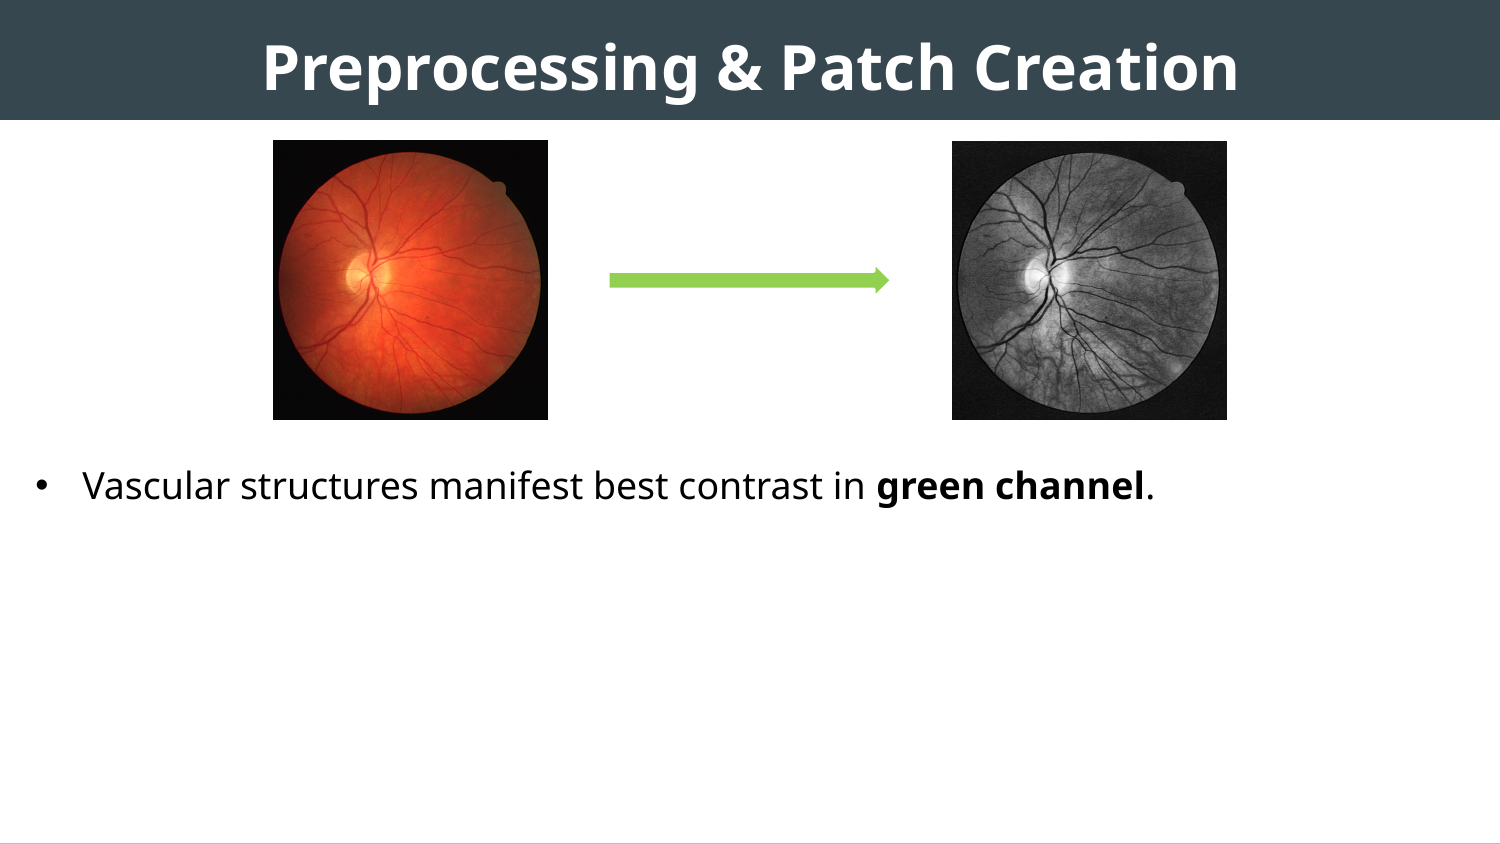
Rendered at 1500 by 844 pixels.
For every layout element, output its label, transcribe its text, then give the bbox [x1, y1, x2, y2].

picture [951, 141, 1228, 420]
title Preprocessing & Patch Creation [52, 13, 1451, 121]
text_box Vascular structures manifest best contrast in green channel. [20, 374, 1482, 634]
text_box [0, 120, 1500, 844]
text_box [605, 259, 895, 301]
picture [273, 140, 548, 420]
